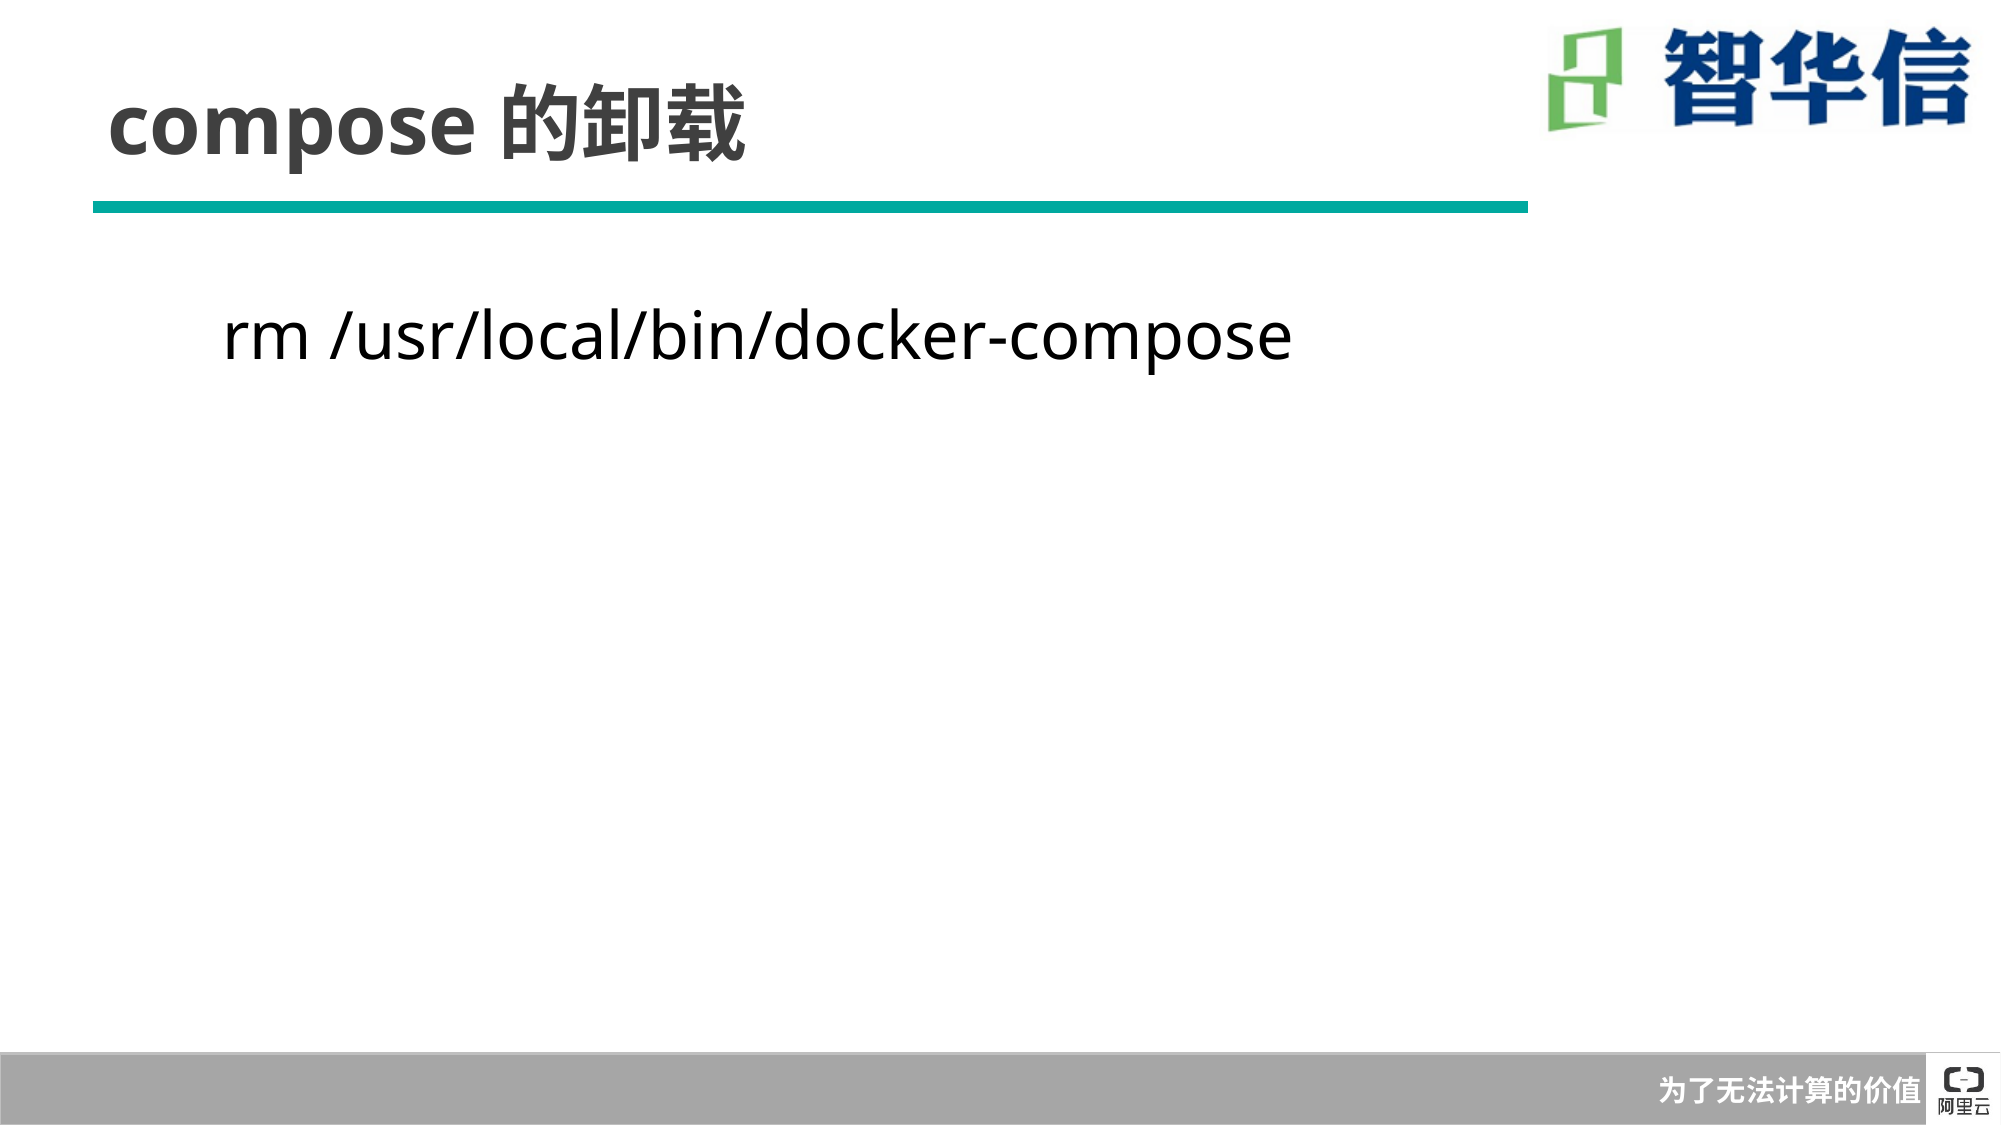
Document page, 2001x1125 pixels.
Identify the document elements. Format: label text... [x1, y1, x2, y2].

picture [1539, 19, 1987, 141]
text_box rm /usr/local/bin/docker-compose [190, 285, 1311, 381]
picture [1926, 1053, 2001, 1125]
text_box compose的卸载 [92, 61, 1469, 181]
